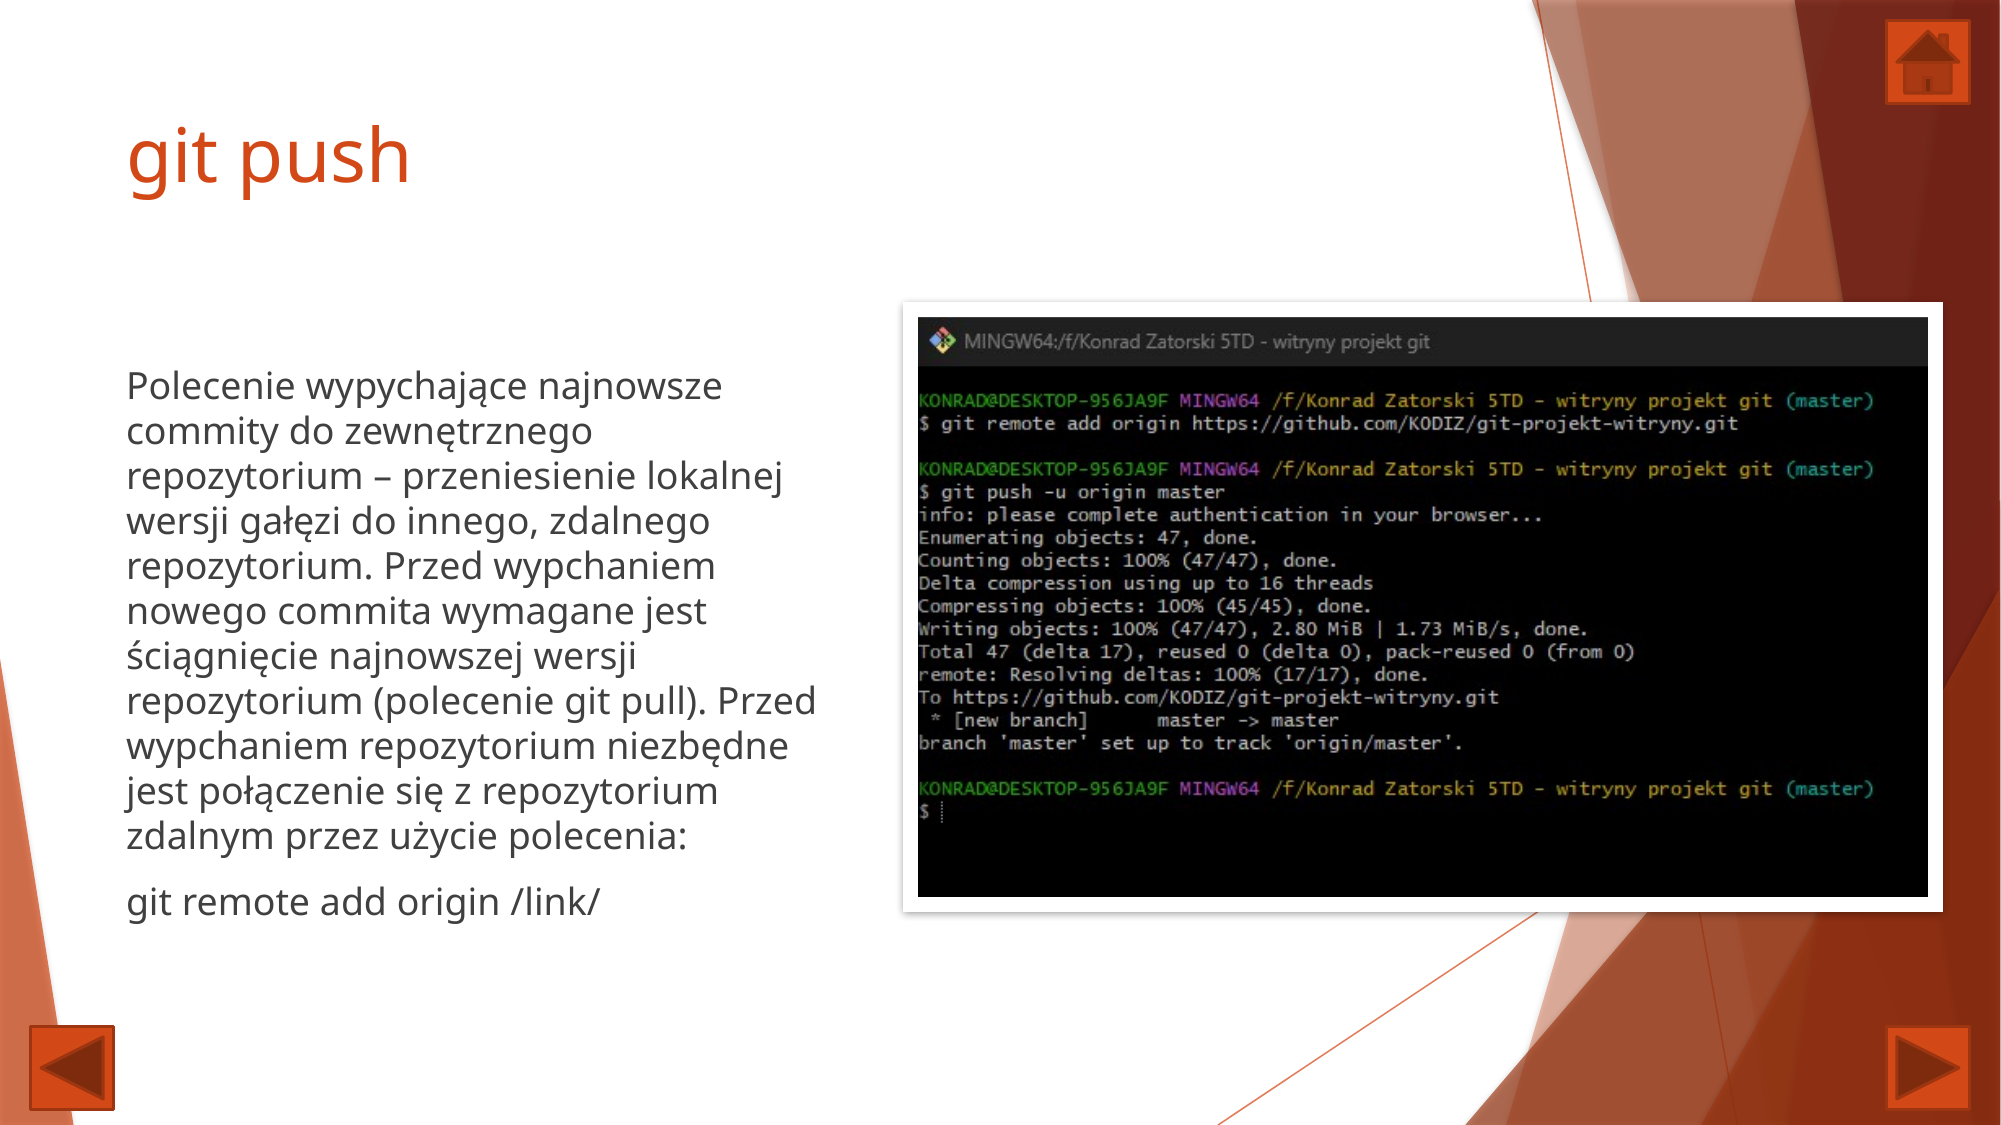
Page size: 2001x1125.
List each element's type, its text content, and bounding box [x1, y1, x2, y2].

picture [917, 316, 1929, 898]
list Polecenie wypychające najnowsze commity do zewnętrznego repozytorium – przeniesienie lokalnej wersji gałęzi do innego, zdalnego repozytorium. Przed wypchaniem nowego commita wymagane jest ściągnięcie najnowszej wersji repozytorium (polecenie git pull). Przed wypchaniem repozytorium niezbędne jest połączenie się z repozytorium zdalnym przez użycie polecenia: git remote add origin /link/ [111, 354, 848, 992]
text_box [29, 1025, 115, 1111]
text_box [1885, 19, 1971, 105]
title git push [111, 99, 1522, 317]
text_box [1885, 1025, 1971, 1111]
